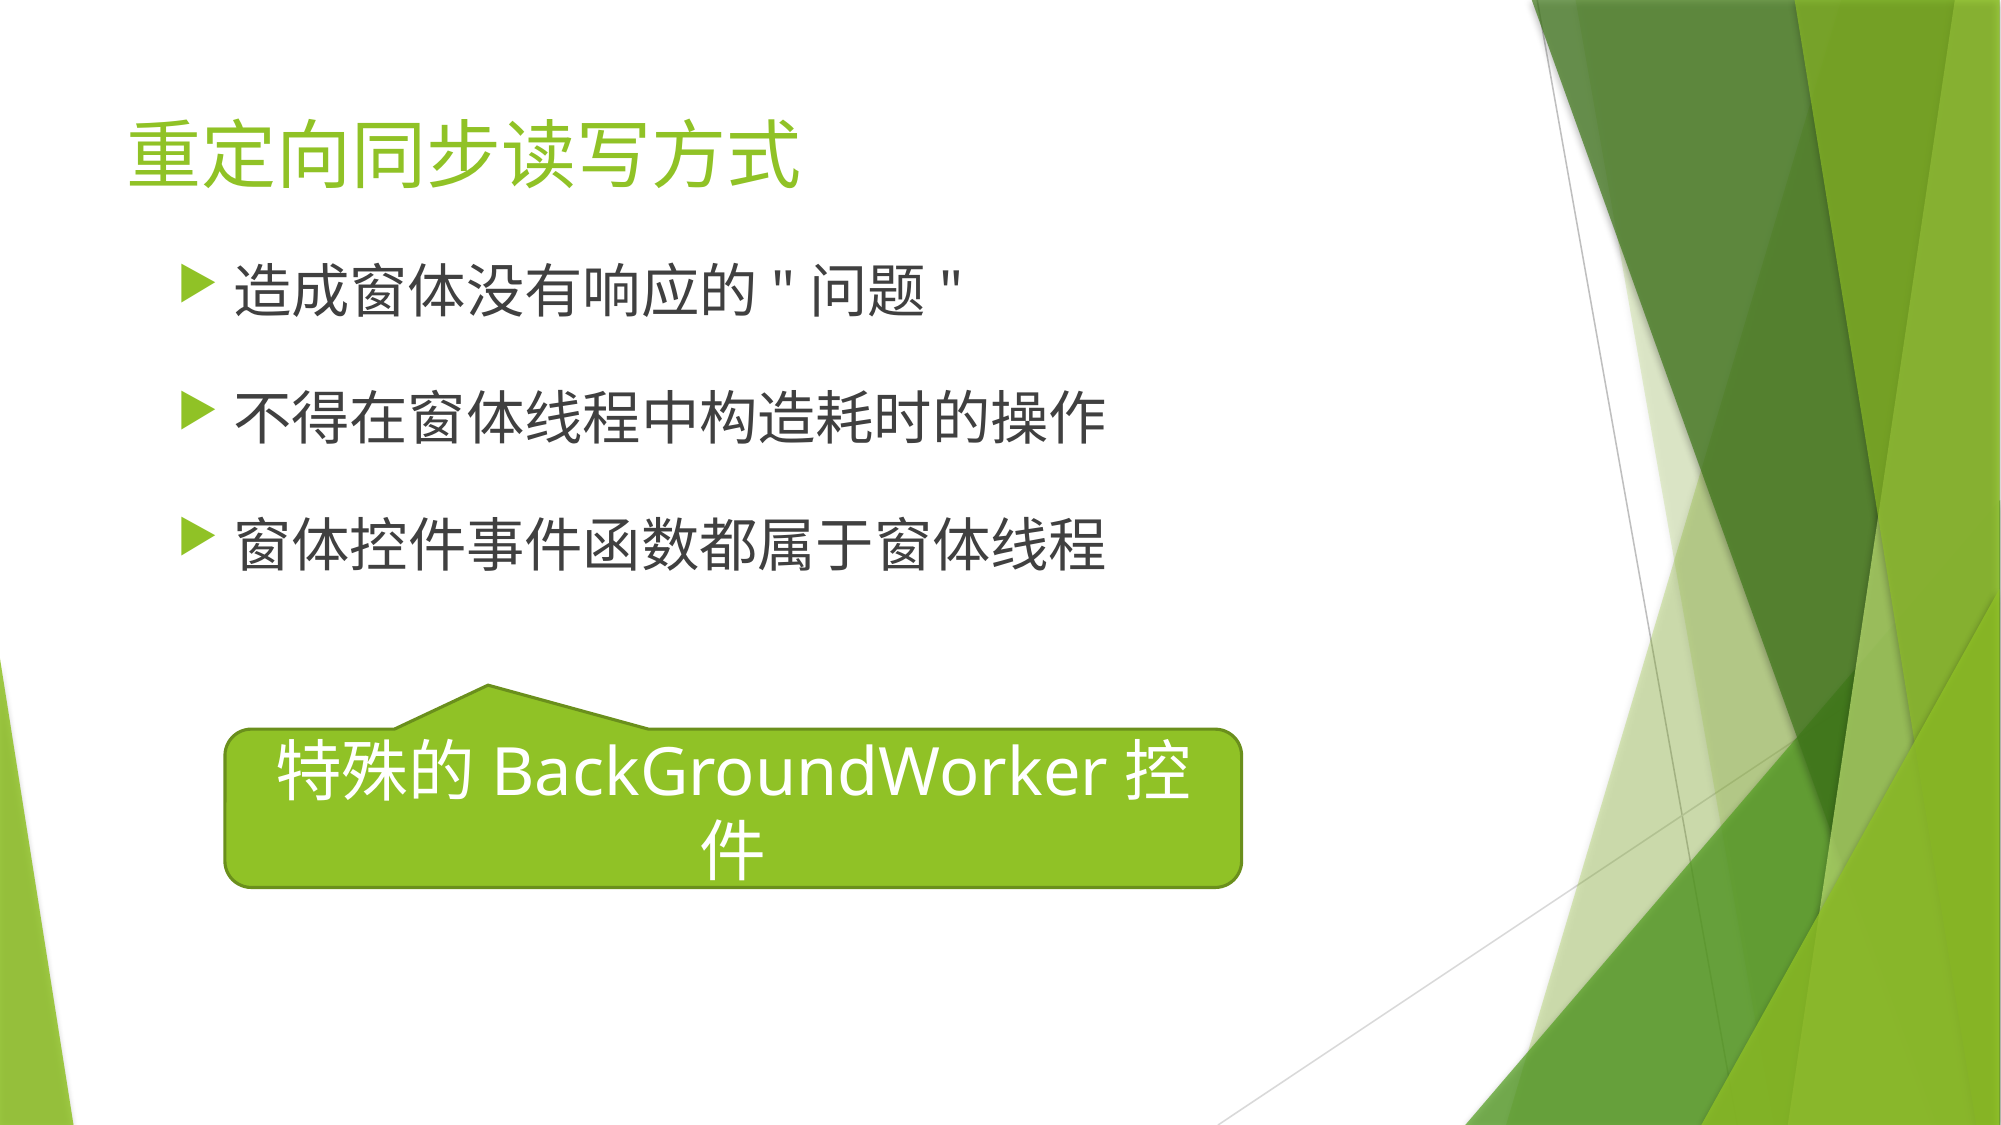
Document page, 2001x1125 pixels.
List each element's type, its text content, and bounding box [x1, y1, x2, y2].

text_box 窗体控件事件函数都属于窗体线程 [161, 500, 1257, 591]
title 重定向同步读写方式 [111, 99, 859, 210]
list 造成窗体没有响应的"问题" [162, 246, 1002, 337]
text_box 不得在窗体线程中构造耗时的操作 [162, 373, 1186, 464]
text_box 特殊的BackGroundWorker控件 [223, 683, 1244, 890]
